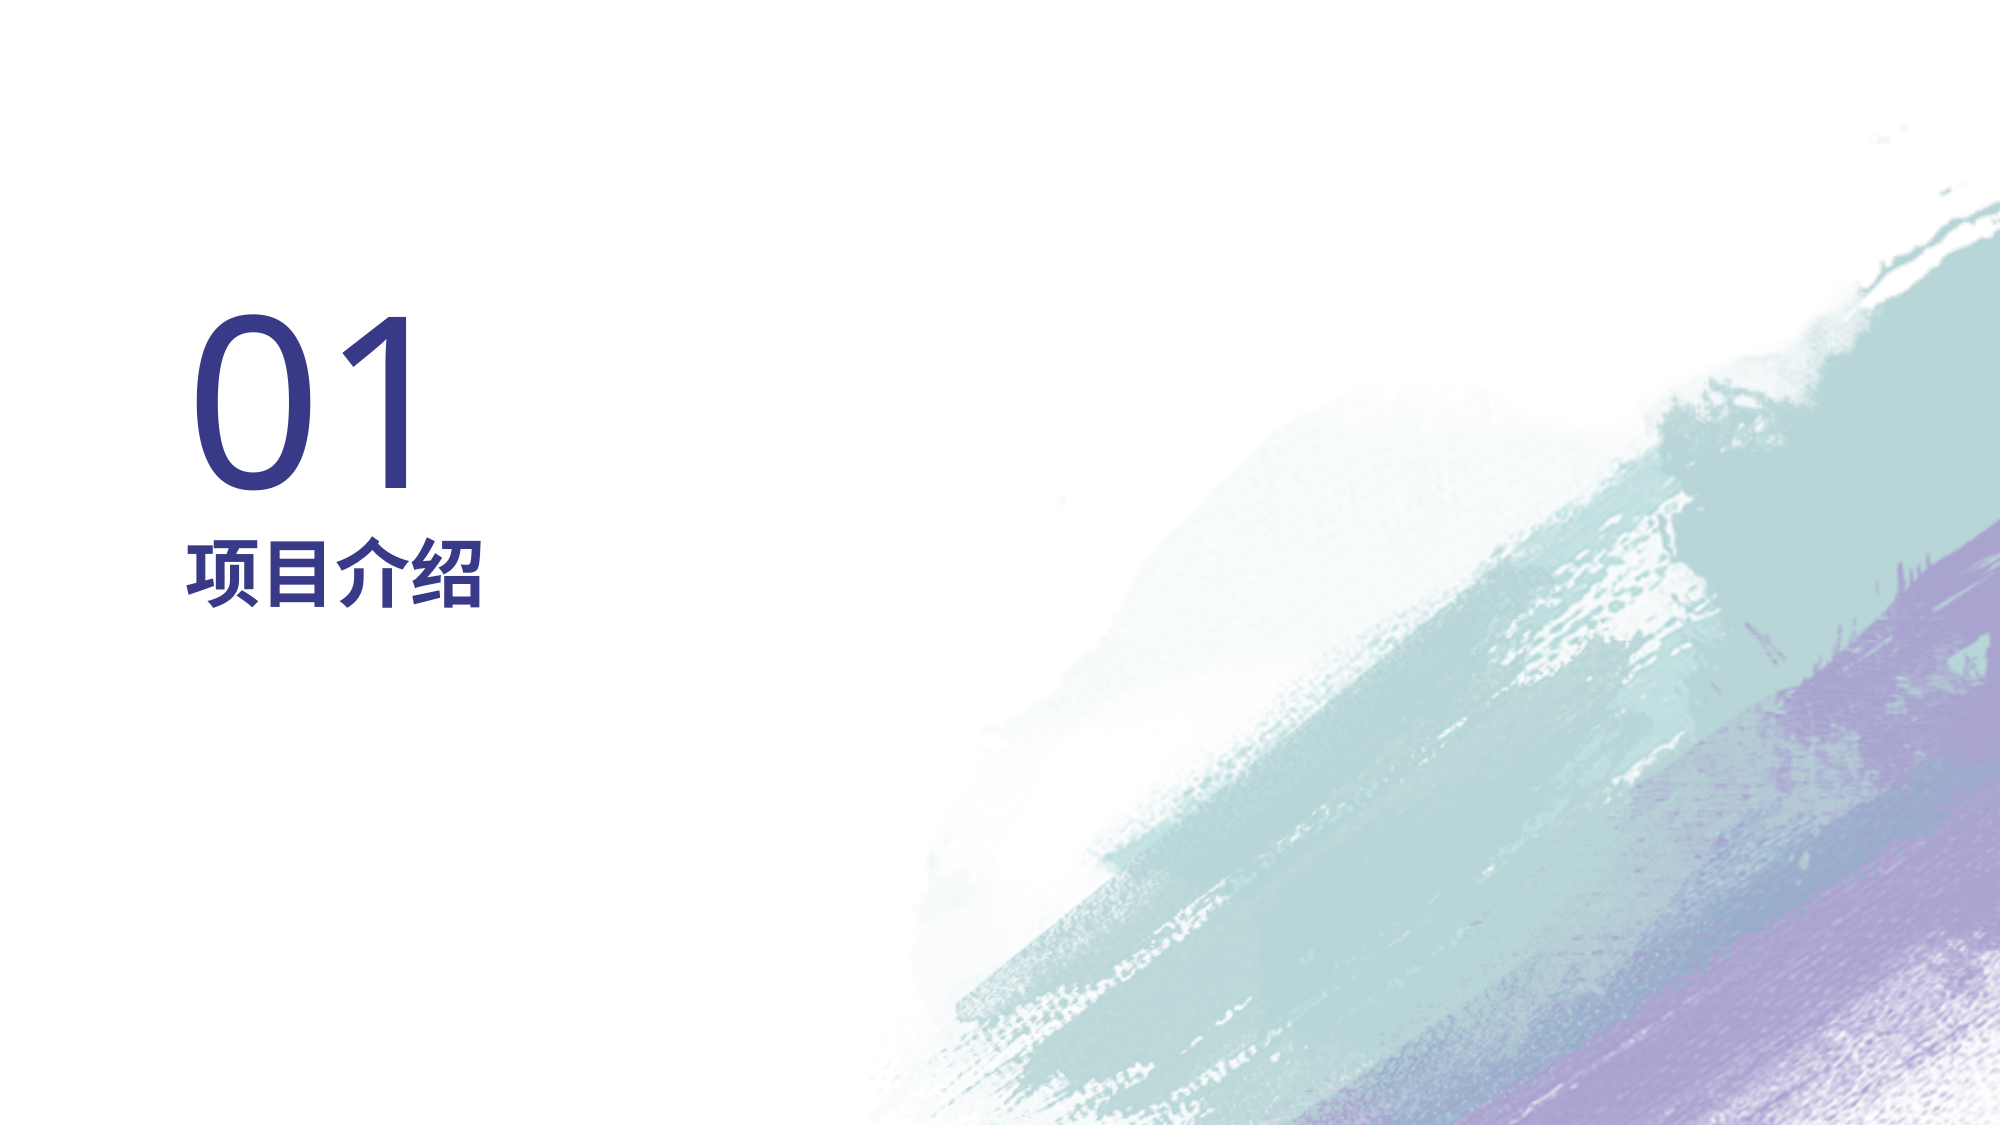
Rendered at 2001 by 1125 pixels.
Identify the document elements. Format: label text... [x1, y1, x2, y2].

text_box 项目介绍 [170, 519, 778, 625]
text_box 01 [170, 241, 548, 519]
picture [778, 0, 2000, 1125]
